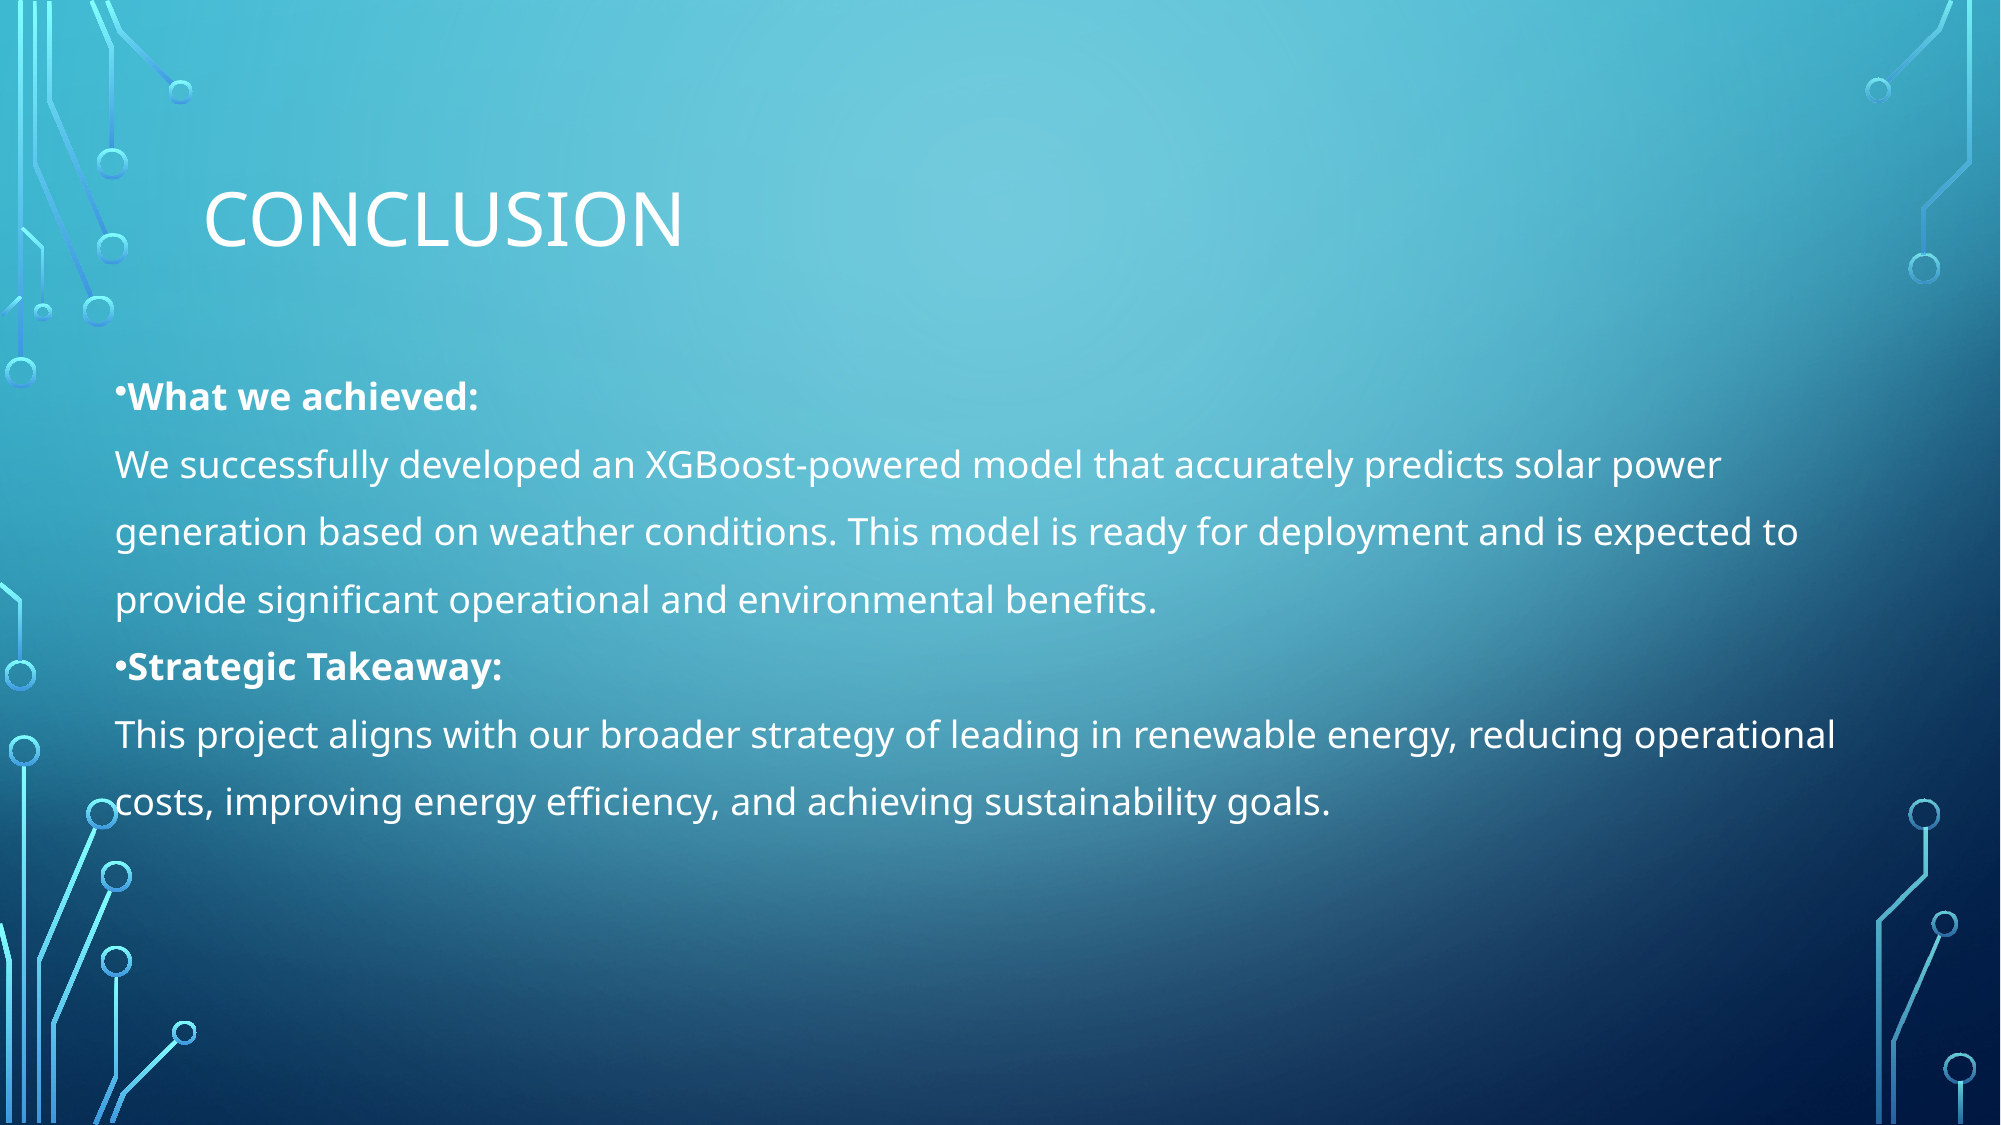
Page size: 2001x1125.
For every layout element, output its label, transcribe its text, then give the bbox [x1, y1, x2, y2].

list What we achieved: We successfully developed an XGBoost-powered model that accurately predicts solar power generation based on weather conditions. This model is ready for deployment and is expected to provide significant operational and environmental benefits. Strategic Takeaway: This project aligns with our broader strategy of leading in renewable energy, reducing operational costs, improving energy efficiency, and achieving sustainability goals. [99, 294, 1900, 947]
title Conclusion [187, 101, 1813, 294]
